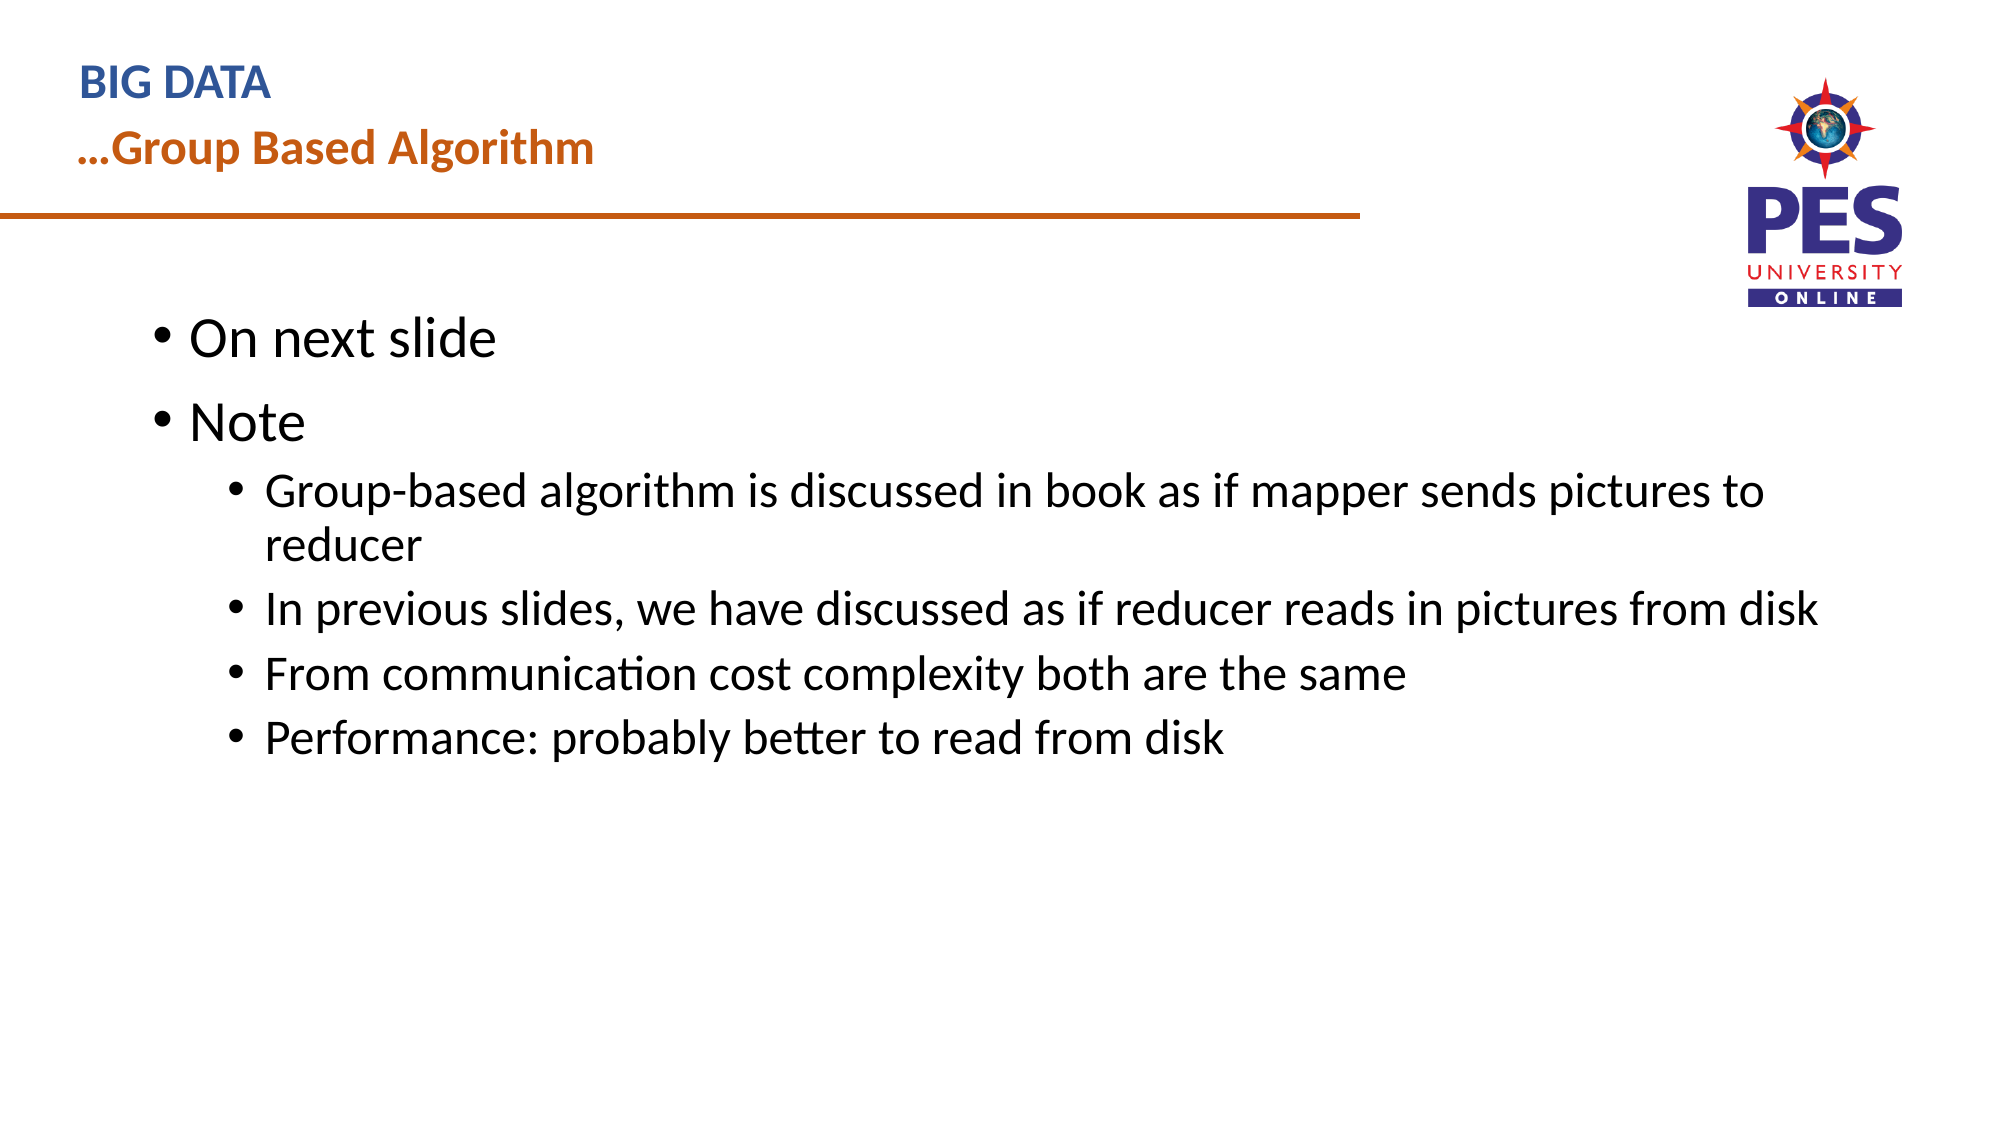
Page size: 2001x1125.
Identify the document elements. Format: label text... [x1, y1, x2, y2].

picture [1748, 76, 1902, 307]
text_box BIG DATA [64, 41, 1295, 117]
list On next slide Note Group-based algorithm is discussed in book as if mapper sends pictures to reducer In previous slides, we have discussed as if reducer reads in pictures from disk From communication cost complexity both are the same Performance: probably better to read from disk [137, 299, 1863, 1014]
text_box …Group Based Algorithm [60, 106, 1374, 182]
